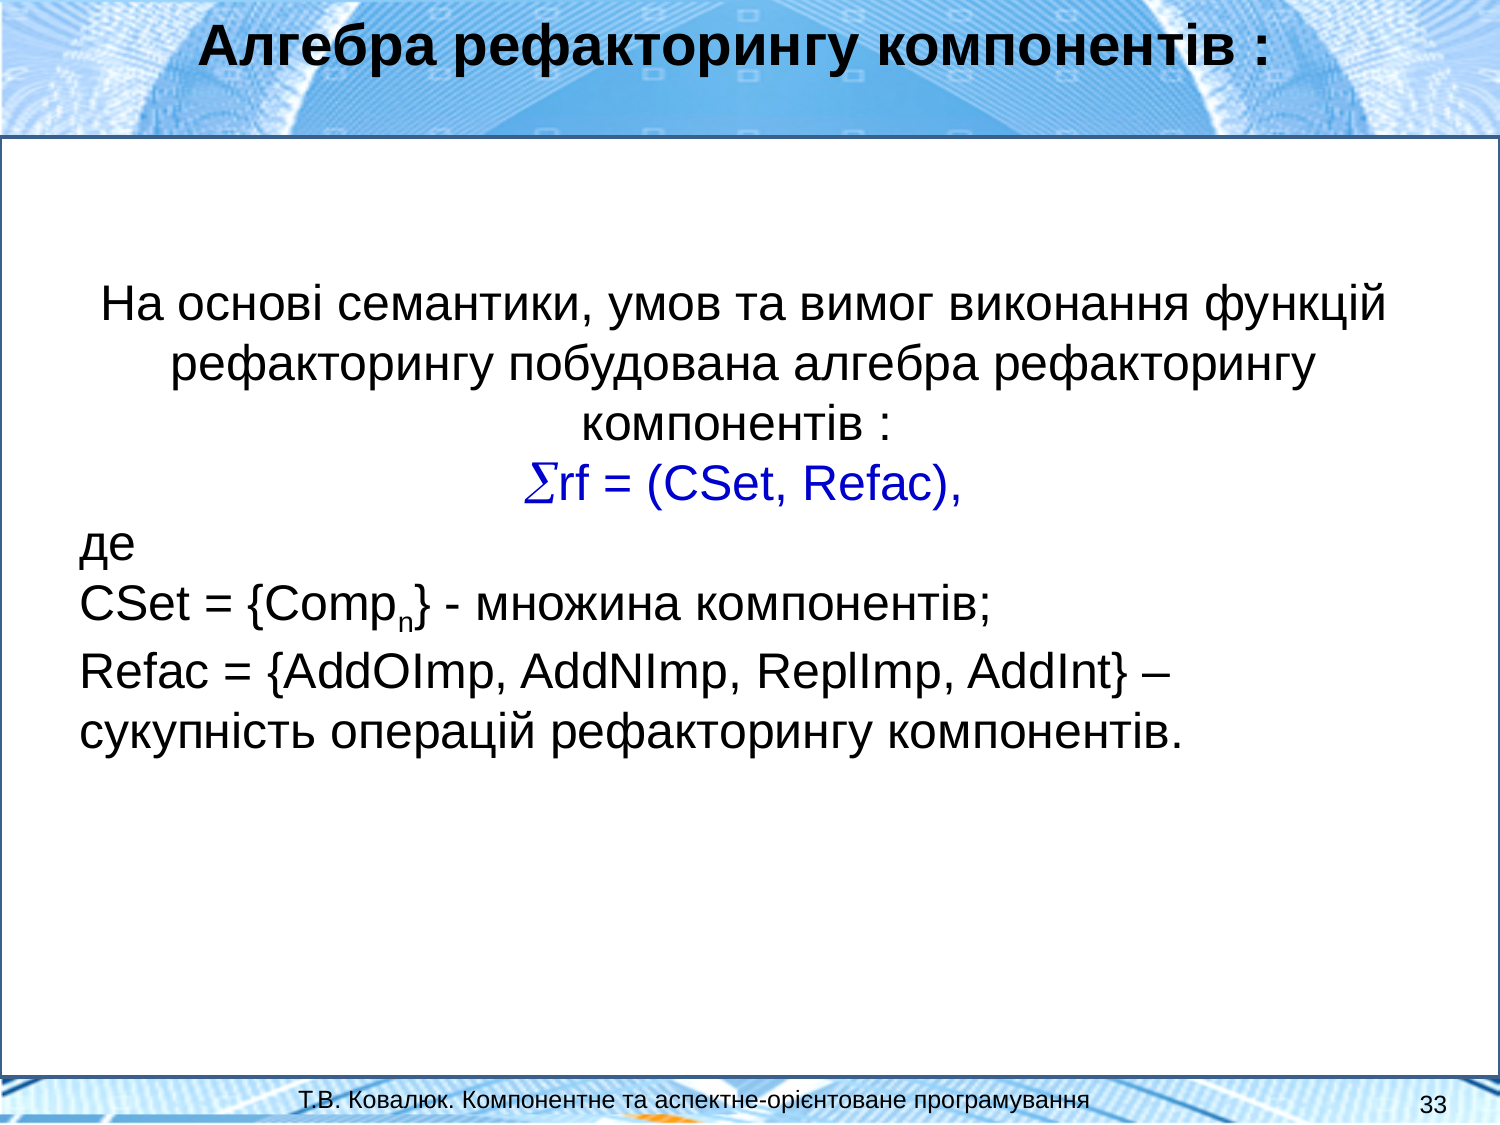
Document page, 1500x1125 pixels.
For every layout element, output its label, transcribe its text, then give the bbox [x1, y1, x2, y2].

text_box Алгебра рефакторингу компонентів : [183, 0, 1471, 85]
picture [0, 1079, 1500, 1125]
picture [0, 0, 1500, 135]
text_box На основі семантики, умов та вимог виконання функцій рефакторингу побудована алгебра рефакторингу компонентів : rf = (CSet, Refac), де CSet = {Compn} - множина компонентів; Refac = {AddOImp, AddNImp, ReplImp, AddInt} – сукупність операцій рефакторингу компонентів. [64, 262, 1424, 766]
